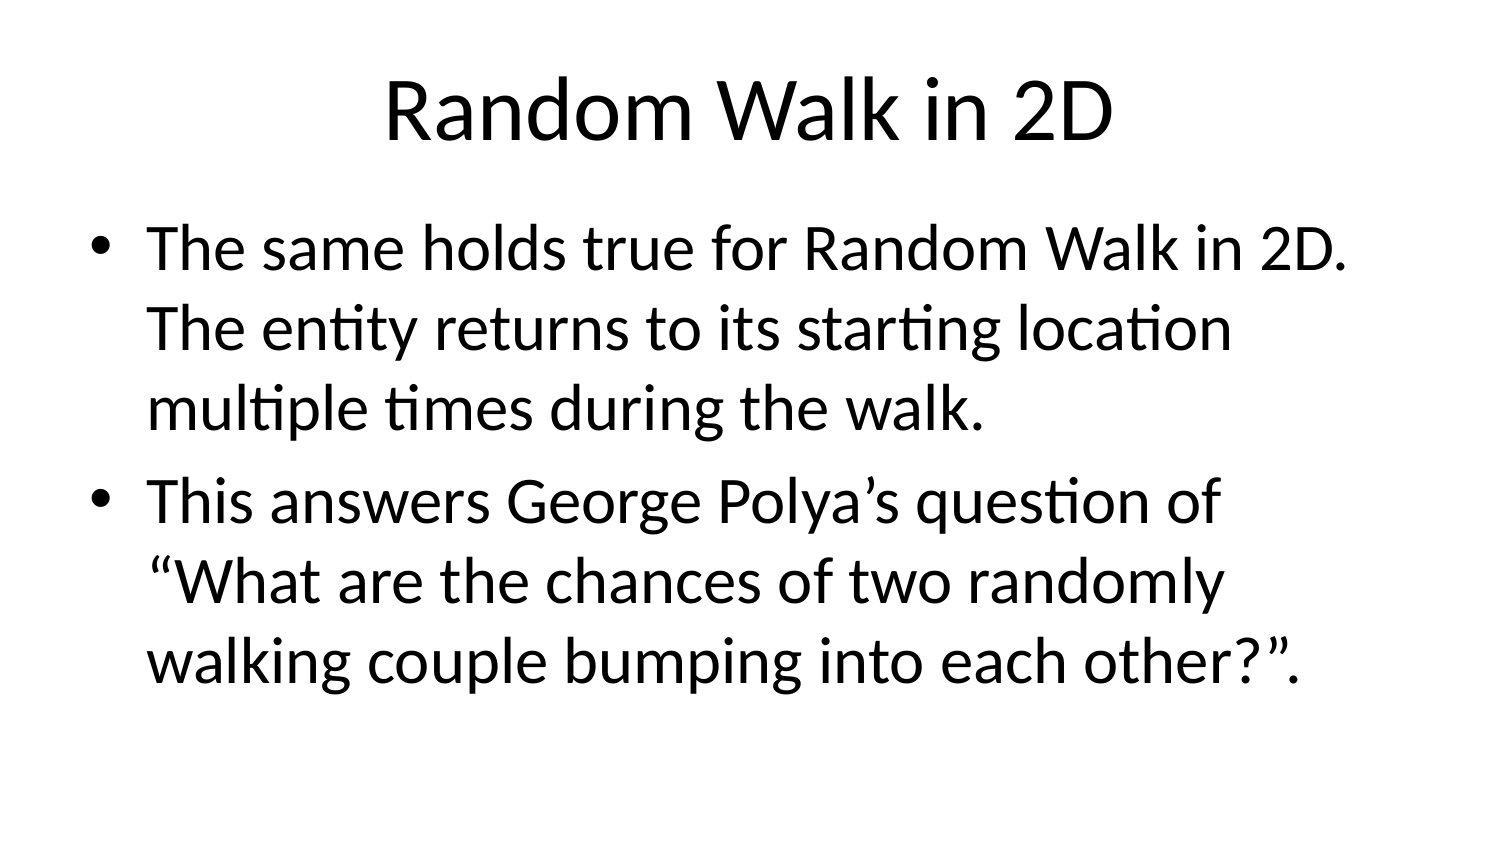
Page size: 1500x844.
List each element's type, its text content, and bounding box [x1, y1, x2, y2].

text_box The same holds true for Random Walk in 2D. The entity returns to its starting location multiple times during the walk. This answers George Polya’s question of “What are the chances of two randomly walking couple bumping into each other?”. [74, 196, 1425, 754]
text_box Random Walk in 2D [74, 33, 1425, 175]
